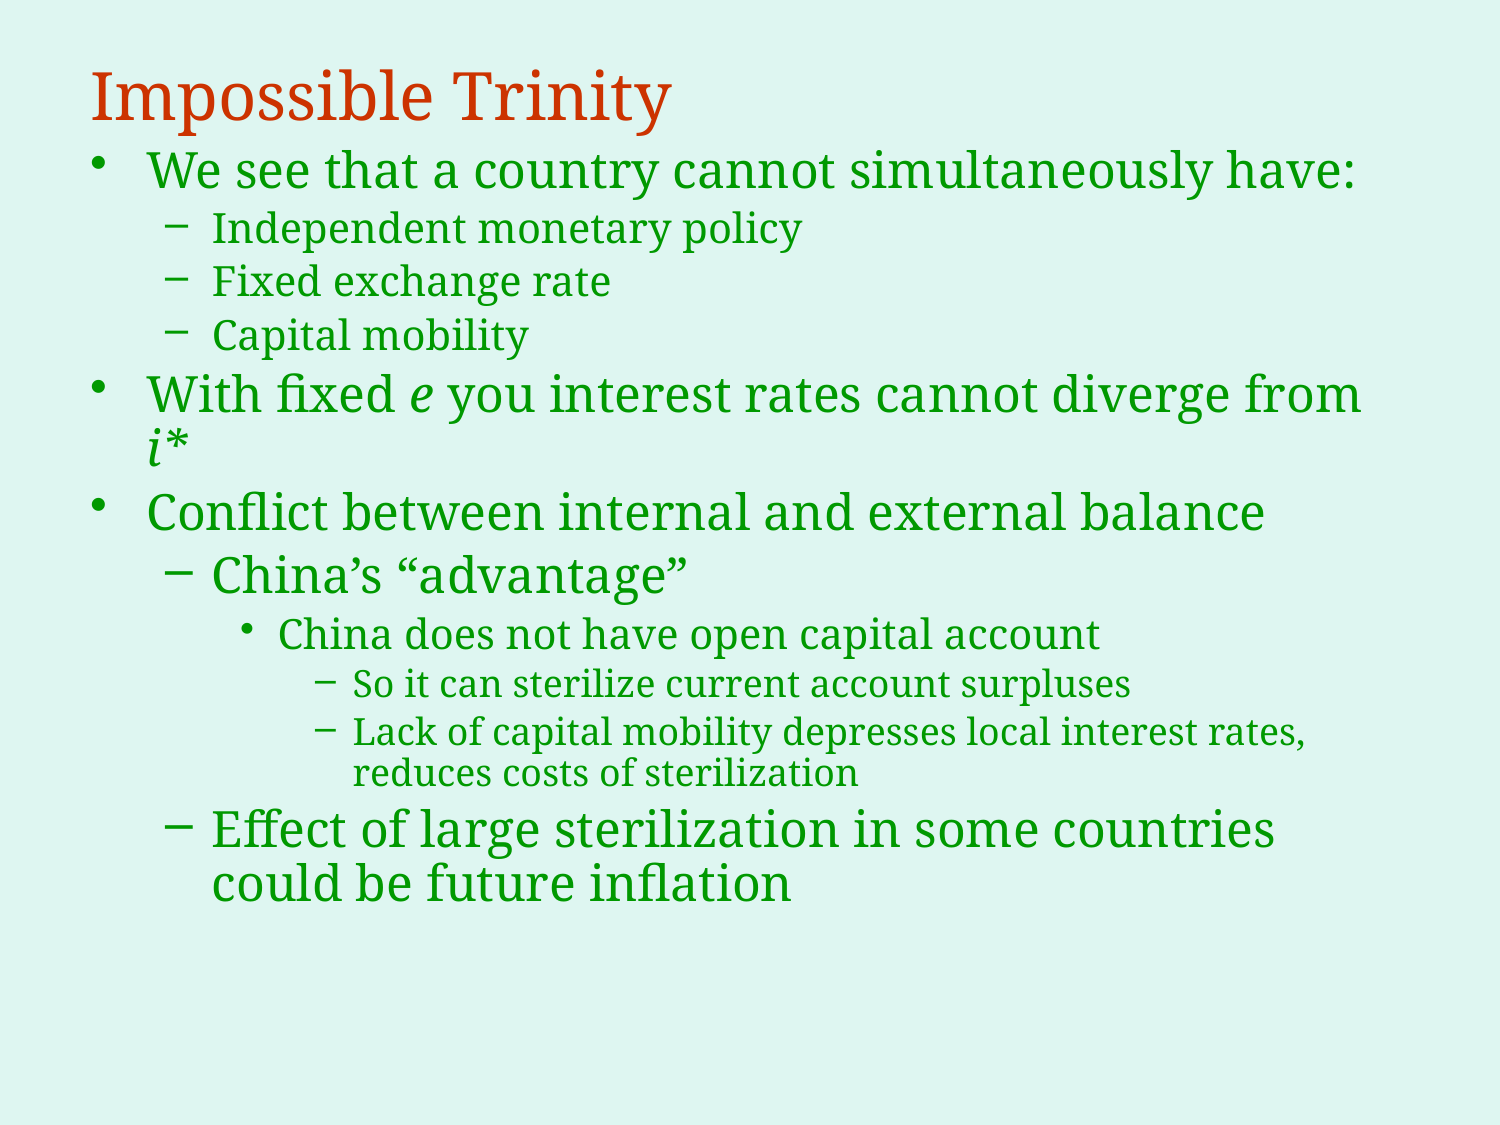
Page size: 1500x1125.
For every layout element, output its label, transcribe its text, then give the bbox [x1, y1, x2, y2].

title Impossible Trinity [74, 0, 1426, 137]
list We see that a country cannot simultaneously have: Independent monetary policy Fixed exchange rate Capital mobility With fixed e you interest rates cannot diverge from i* Conflict between internal and external balance China’s “advantage” China does not have open capital account So it can sterilize current account surpluses Lack of capital mobility depresses local interest rates, reduces costs of sterilization Effect of large sterilization in some countries could be future inflation [74, 137, 1426, 926]
